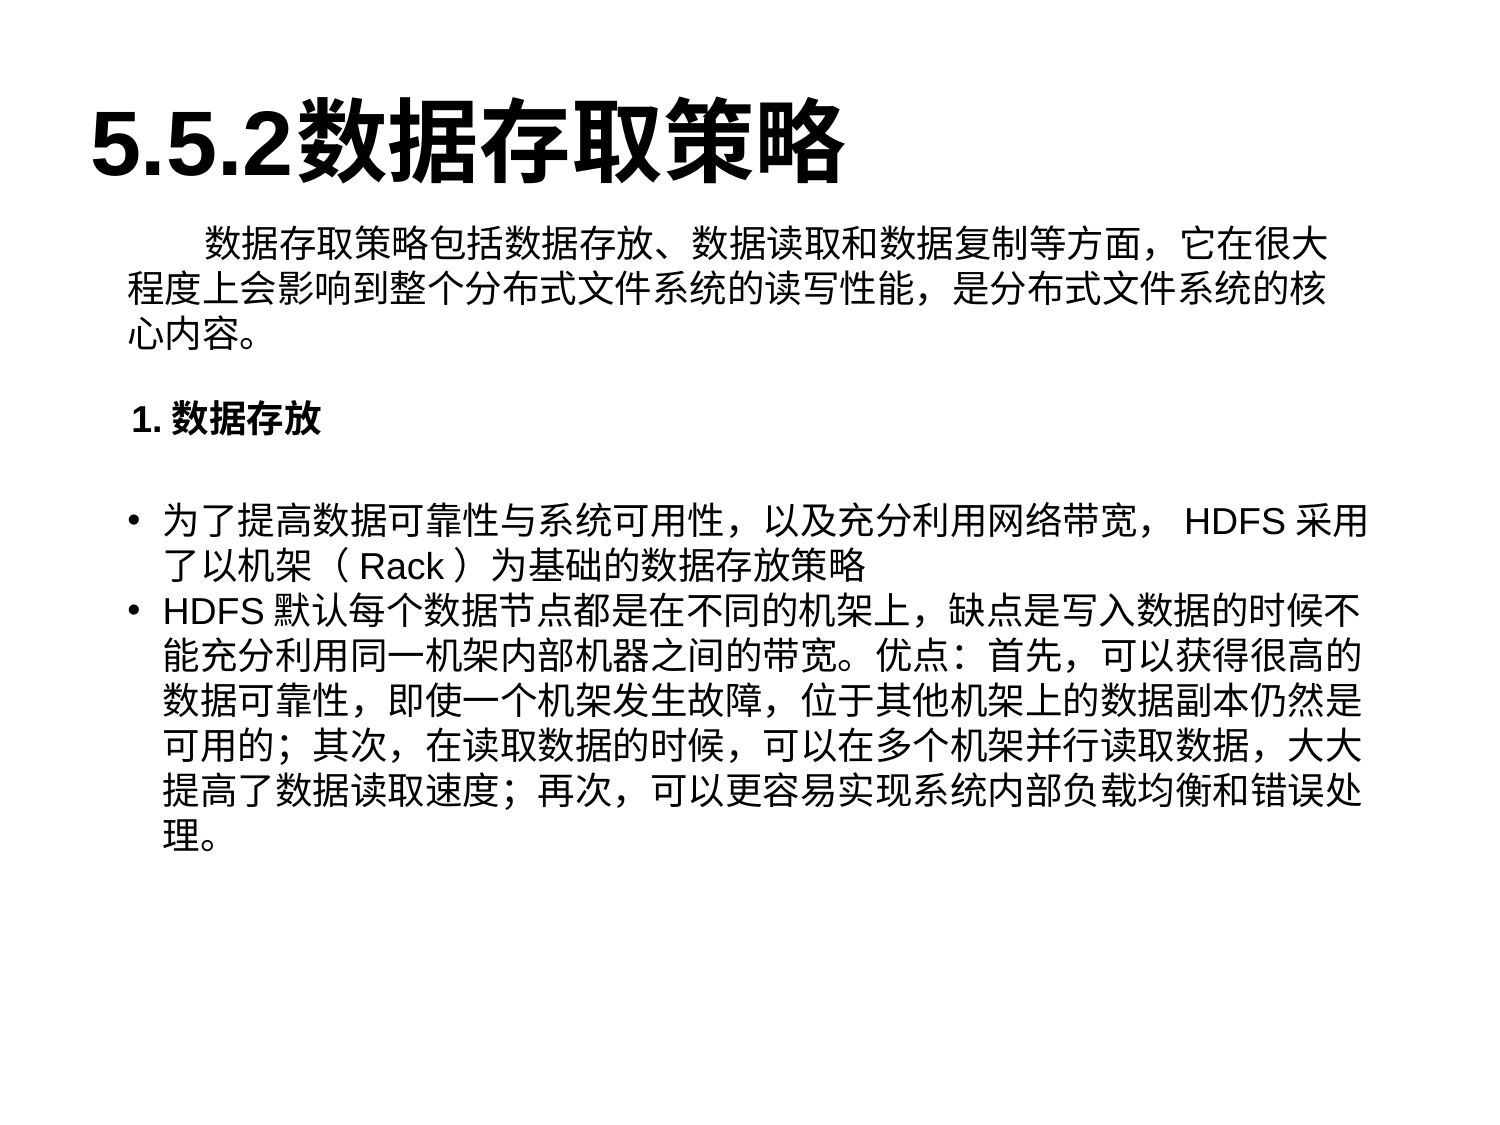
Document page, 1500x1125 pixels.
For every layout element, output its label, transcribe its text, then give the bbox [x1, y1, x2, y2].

text_box 为了提高数据可靠性与系统可用性，以及充分利用网络带宽，HDFS采用了以机架（Rack）为基础的数据存放策略 HDFS默认每个数据节点都是在不同的机架上，缺点是写入数据的时候不能充分利用同一机架内部机器之间的带宽。优点：首先，可以获得很高的数据可靠性，即使一个机架发生故障，位于其他机架上的数据副本仍然是可用的；其次，在读取数据的时候，可以在多个机架并行读取数据，大大提高了数据读取速度；再次，可以更容易实现系统内部负载均衡和错误处理。 [112, 489, 1388, 865]
text_box 1.数据存放 [116, 387, 1255, 448]
title 5.5.2 数据存取策略 [75, 45, 1425, 233]
text_box 数据存取策略包括数据存放、数据读取和数据复制等方面，它在很大程度上会影响到整个分布式文件系统的读写性能，是分布式文件系统的核心内容。 [112, 212, 1375, 363]
